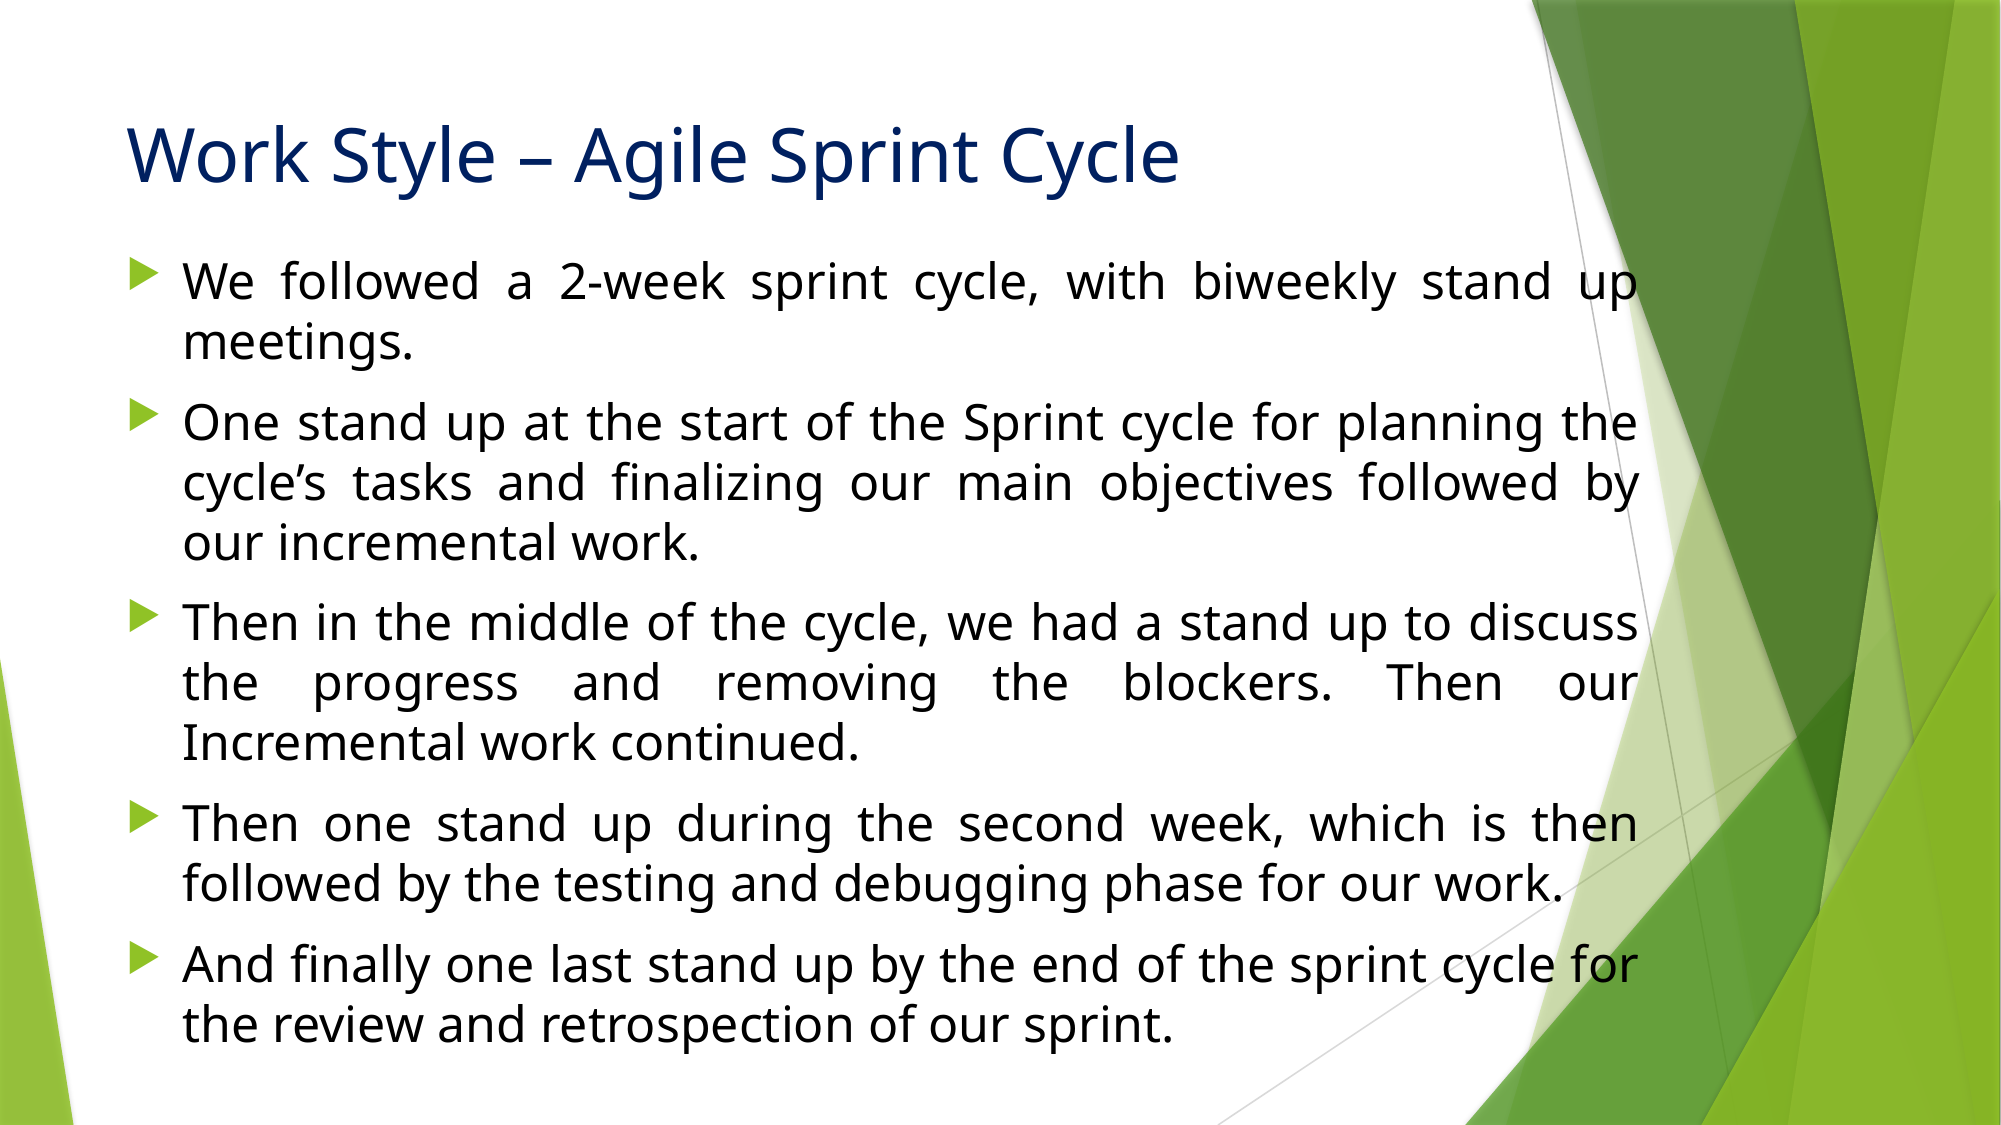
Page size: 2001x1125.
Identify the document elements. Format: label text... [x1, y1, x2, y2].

title Work Style – Agile Sprint Cycle [111, 99, 1522, 241]
list We followed a 2-week sprint cycle, with biweekly stand up meetings. One stand up at the start of the Sprint cycle for planning the cycle’s tasks and finalizing our main objectives followed by our incremental work. Then in the middle of the cycle, we had a stand up to discuss the progress and removing the blockers. Then our Incremental work continued. Then one stand up during the second week, which is then followed by the testing and debugging phase for our work. And finally one last stand up by the end of the sprint cycle for the review and retrospection of our sprint. [111, 241, 1656, 1059]
